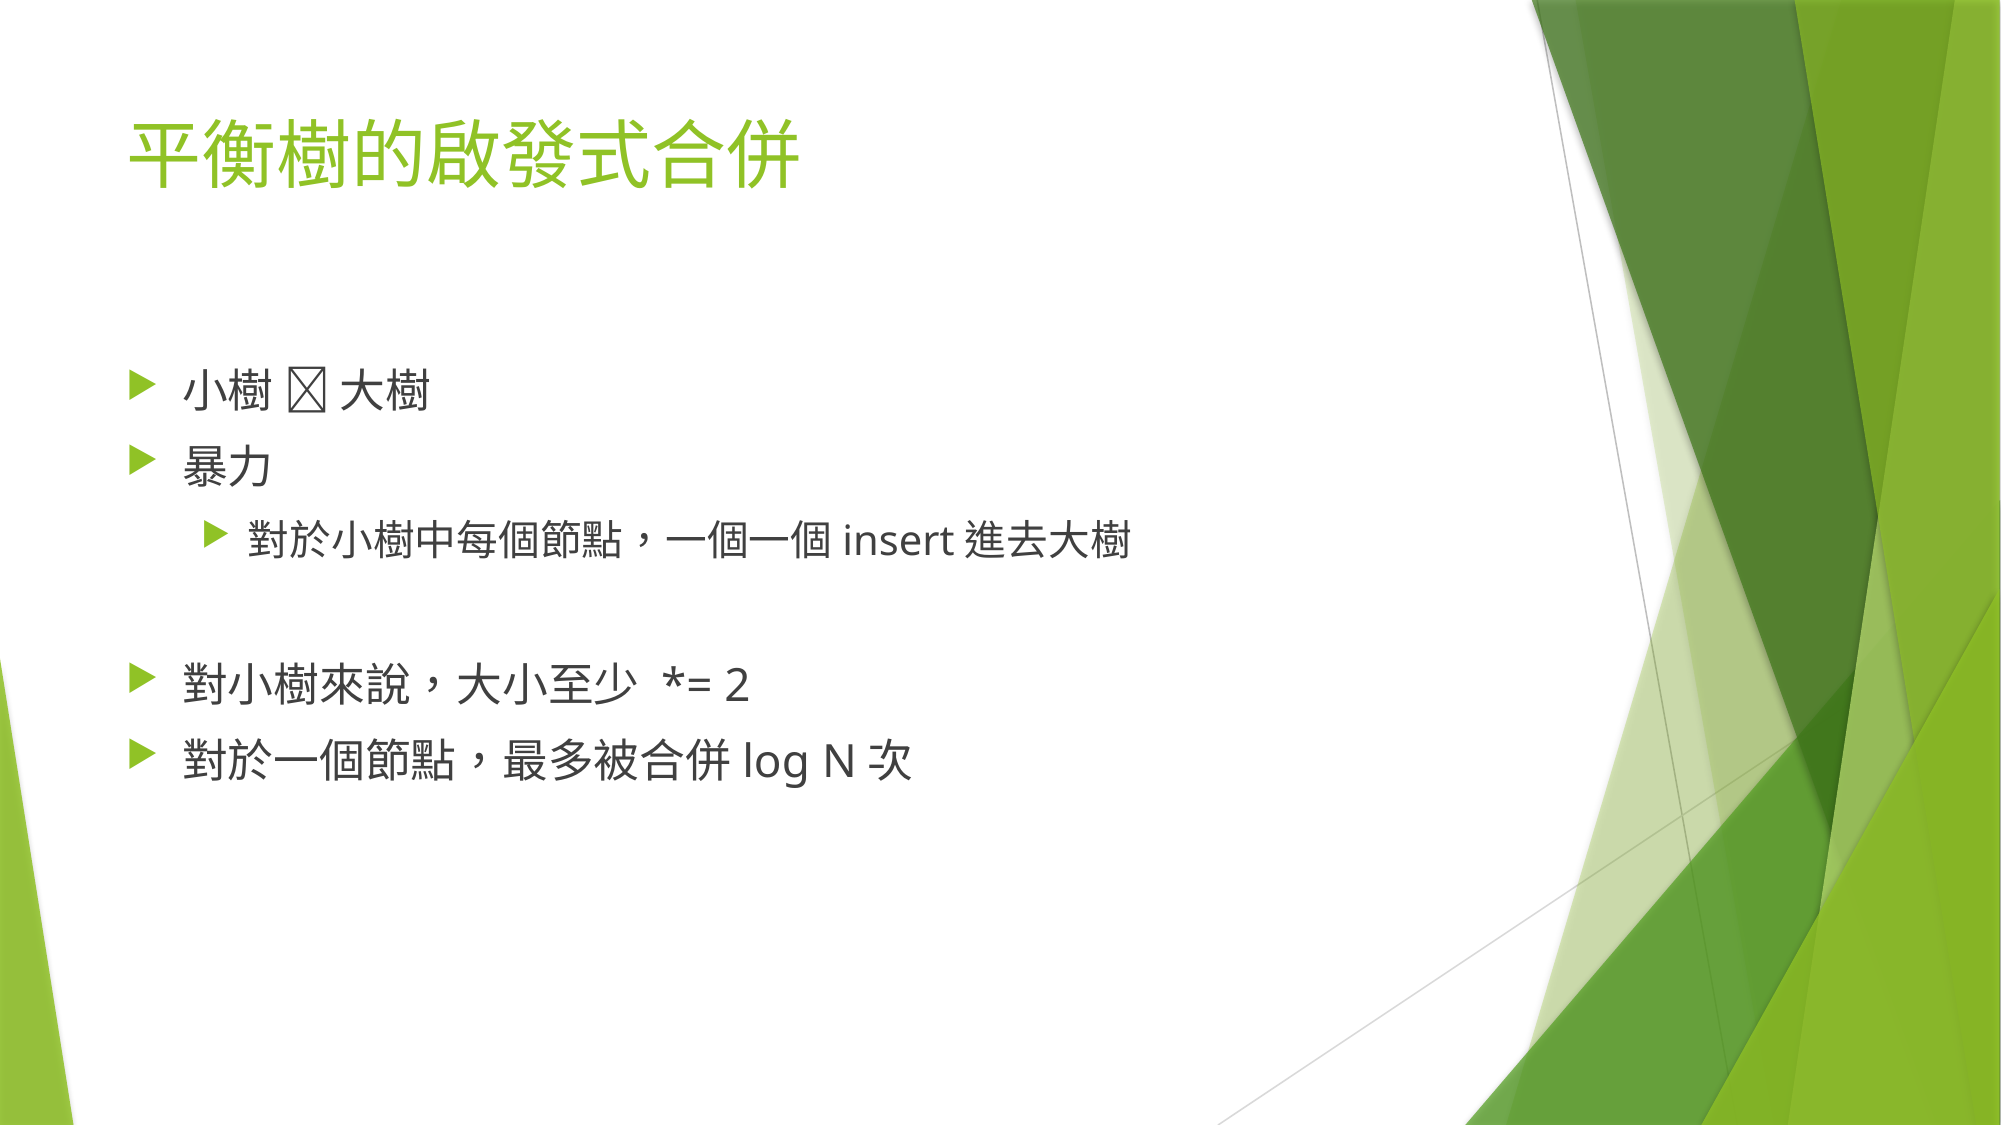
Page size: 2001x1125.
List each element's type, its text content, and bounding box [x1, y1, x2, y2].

list 小樹  大樹 暴力 對於小樹中每個節點，一個一個insert進去大樹 對小樹來說，大小至少 *= 2 對於一個節點，最多被合併log N次 [111, 354, 1522, 992]
title 平衡樹的啟發式合併 [111, 99, 1522, 317]
